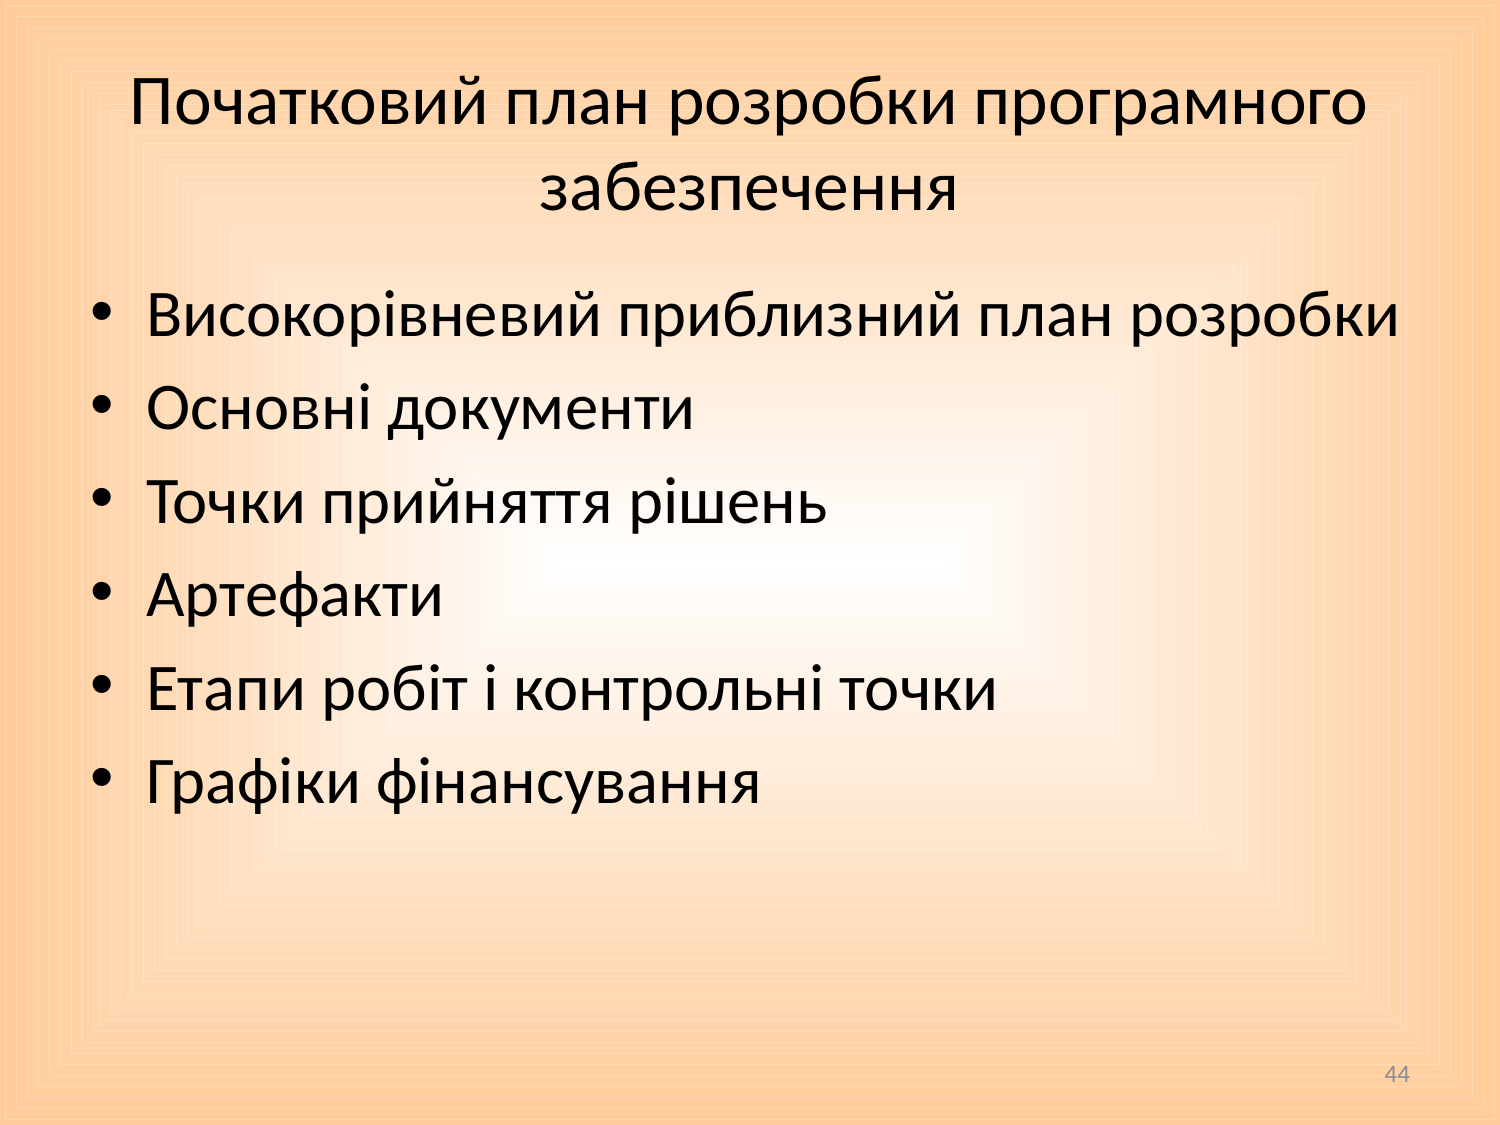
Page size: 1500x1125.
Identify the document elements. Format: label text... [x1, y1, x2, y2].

slide_number 44 [1074, 1042, 1425, 1103]
title Початковий план розробки програмного забезпечення [75, 45, 1425, 233]
list Високорівневий приблизний план розробки Основні документи Точки прийняття рішень Артефакти Етапи робіт і контрольні точки Графіки фінансування [75, 262, 1425, 1005]
